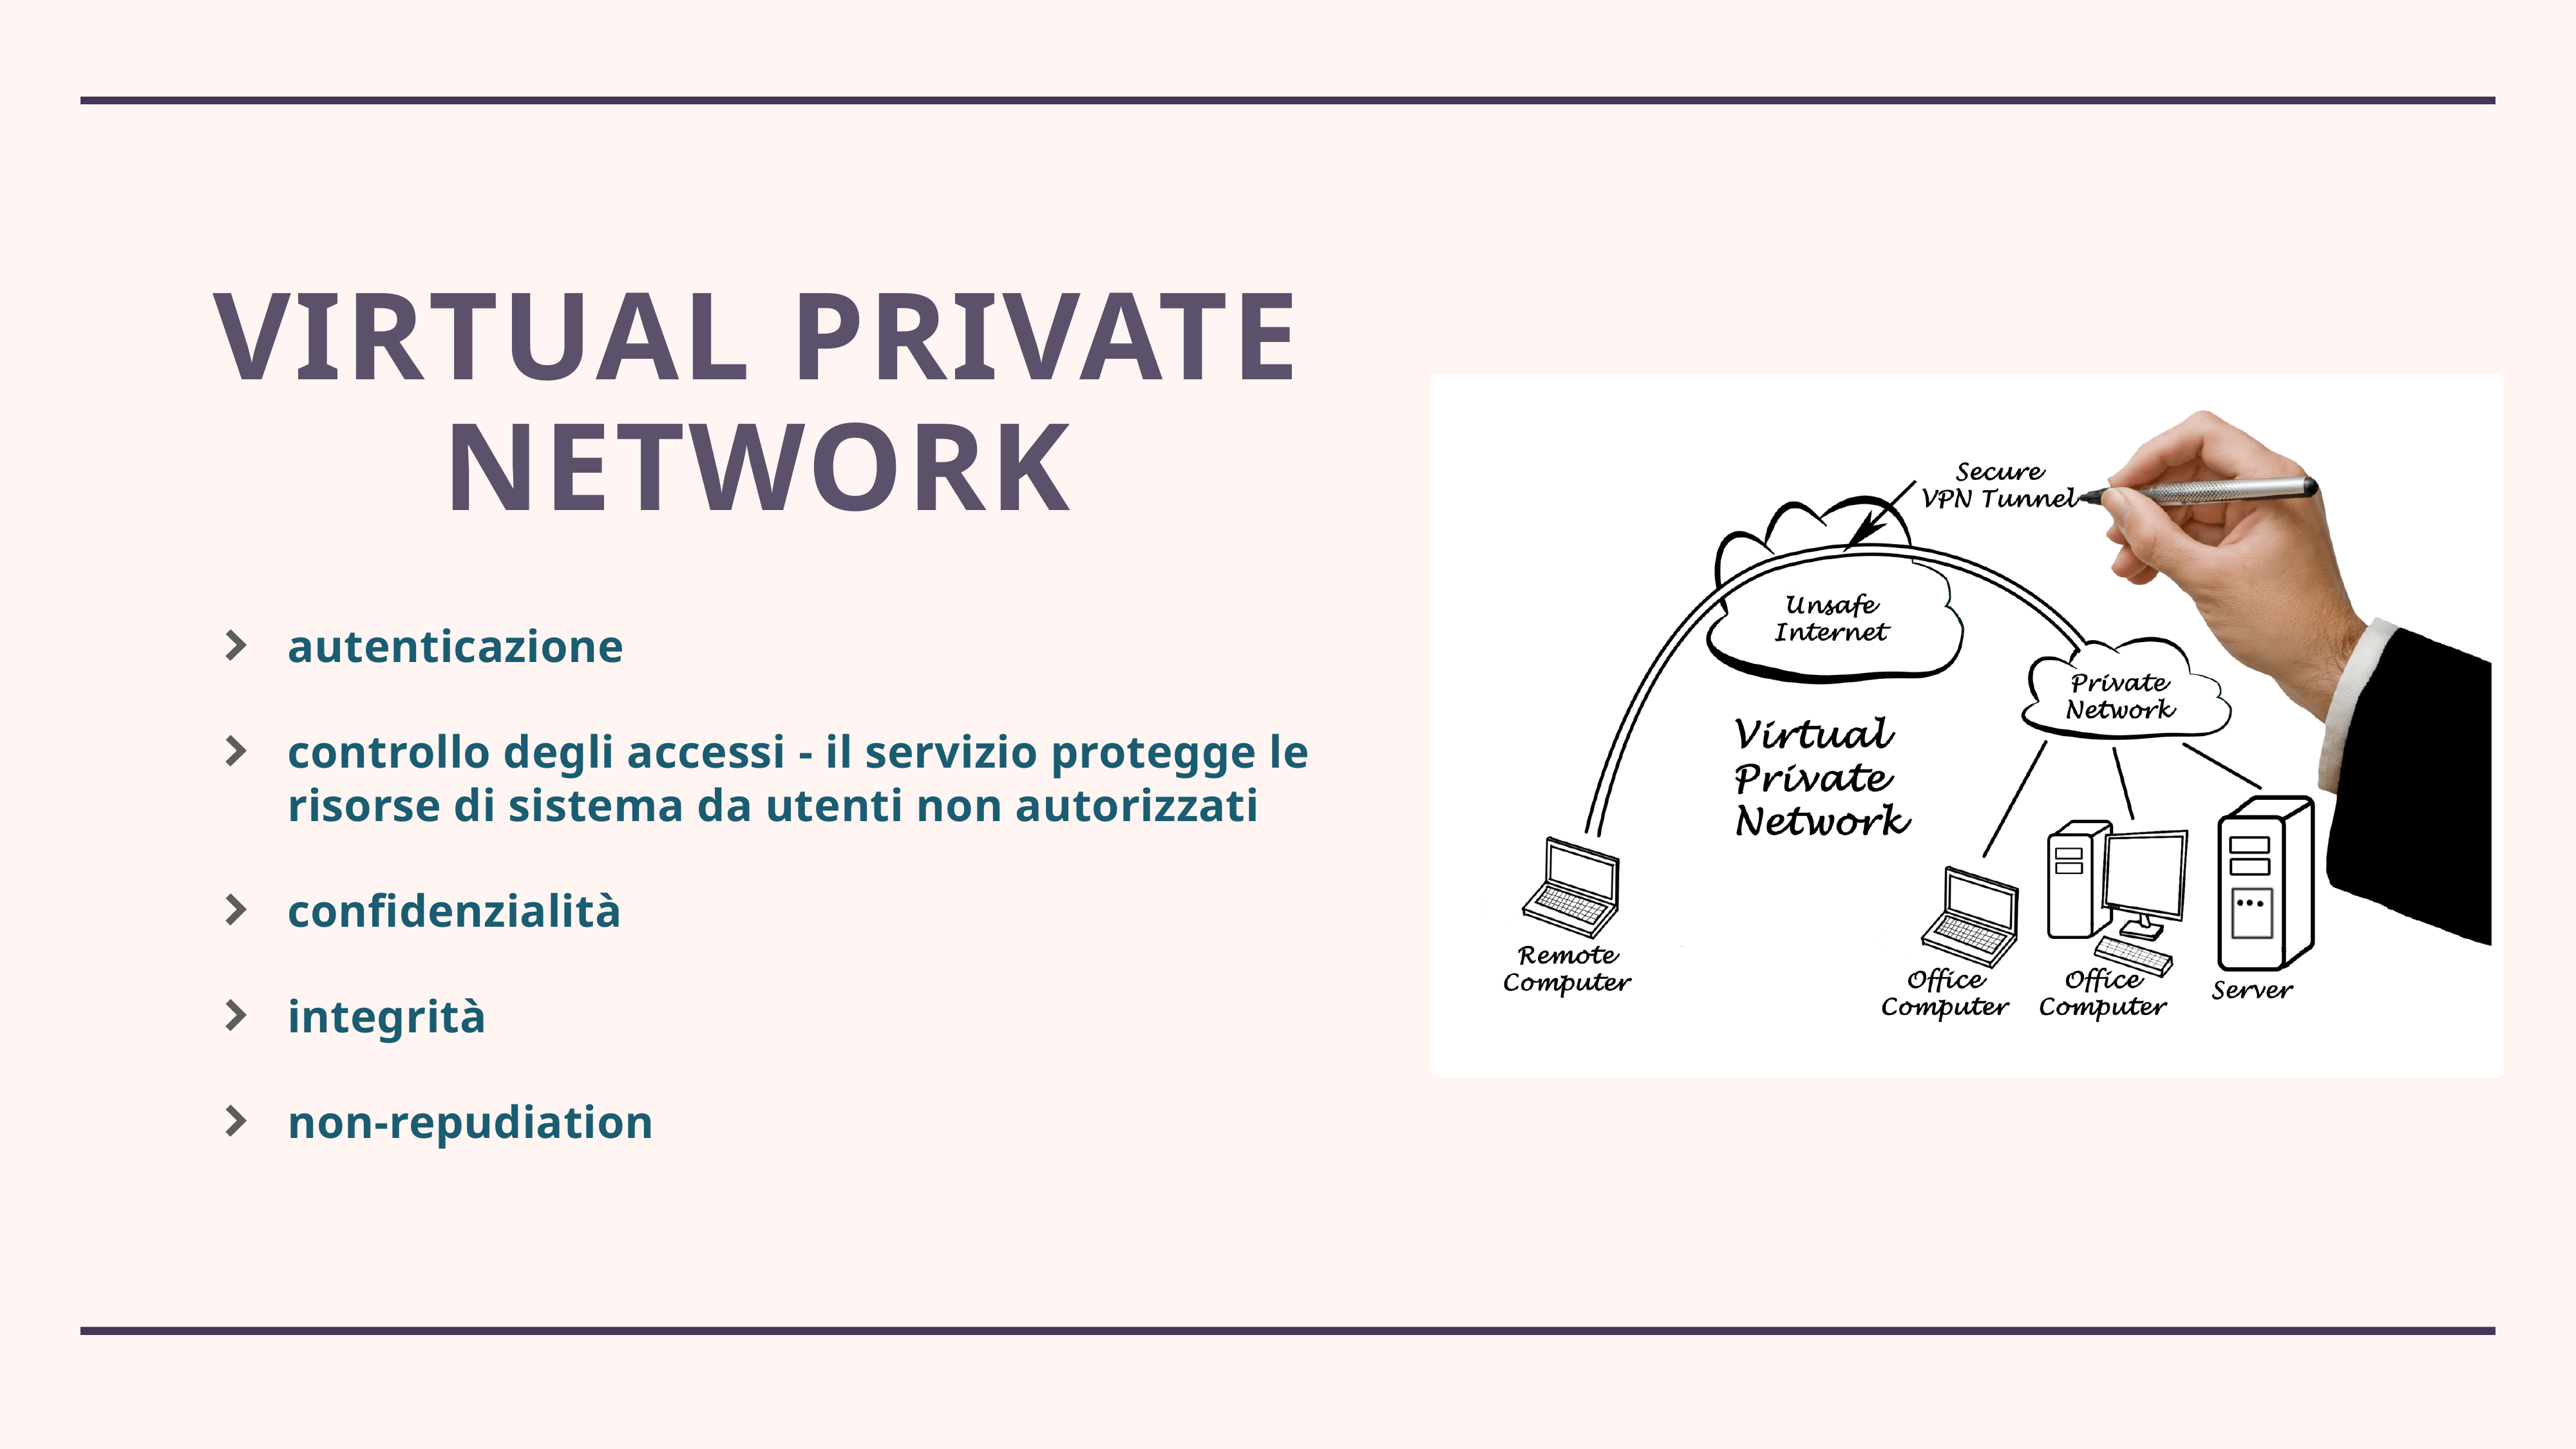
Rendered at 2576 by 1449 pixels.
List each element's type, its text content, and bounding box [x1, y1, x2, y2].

picture [1443, 386, 2492, 1066]
picture [225, 999, 247, 1031]
picture [225, 629, 247, 661]
picture [225, 893, 247, 925]
title Virtual Private Network [133, 109, 1380, 542]
list autenticazione controllo degli accessi - il servizio protegge le risorse di sistema da utenti non autorizzati confidenzialità integrità non-repudiation [220, 612, 1380, 1191]
picture [225, 1104, 247, 1137]
picture [225, 735, 247, 766]
